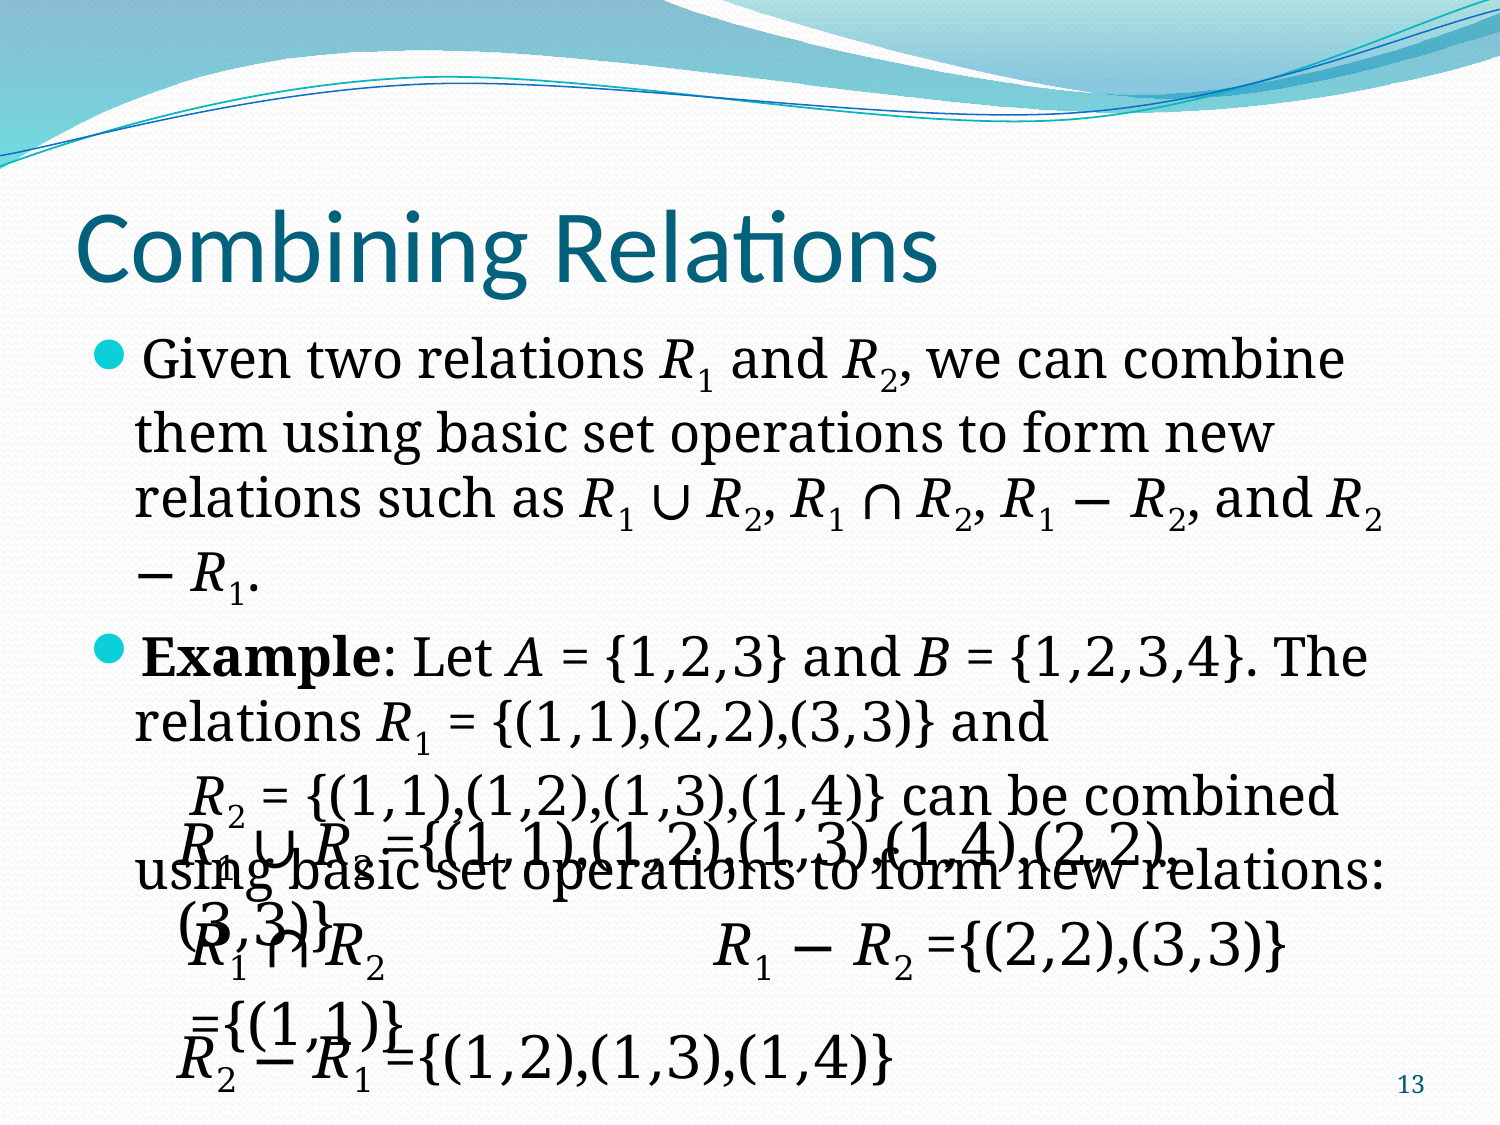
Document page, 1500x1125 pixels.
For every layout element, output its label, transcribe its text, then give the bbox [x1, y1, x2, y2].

text_box R1 ∩ R2 ={(1,1)} [174, 899, 600, 1012]
title Combining Relations [75, 115, 1425, 303]
list Given two relations R1 and R2, we can combine them using basic set operations to form new relations such as R1 ∪ R2, R1 ∩ R2, R1 − R2, and R2 − R1. Example: Let A = {1,2,3} and B = {1,2,3,4}. The relations R1 = {(1,1),(2,2),(3,3)} and R2 = {(1,1),(1,2),(1,3),(1,4)} can be combined using basic set operations to form new relations: [75, 317, 1425, 1038]
slide_number 13 [1299, 1042, 1425, 1103]
text_box R1 ∪ R2 ={(1,1),(1,2),(1,3),(1,4),(2,2),(3,3)} [162, 799, 1325, 965]
text_box R2 − R1 ={(1,2),(1,3),(1,4)} [162, 1012, 1150, 1107]
text_box R1 − R2 ={(2,2),(3,3)} [699, 900, 1313, 995]
